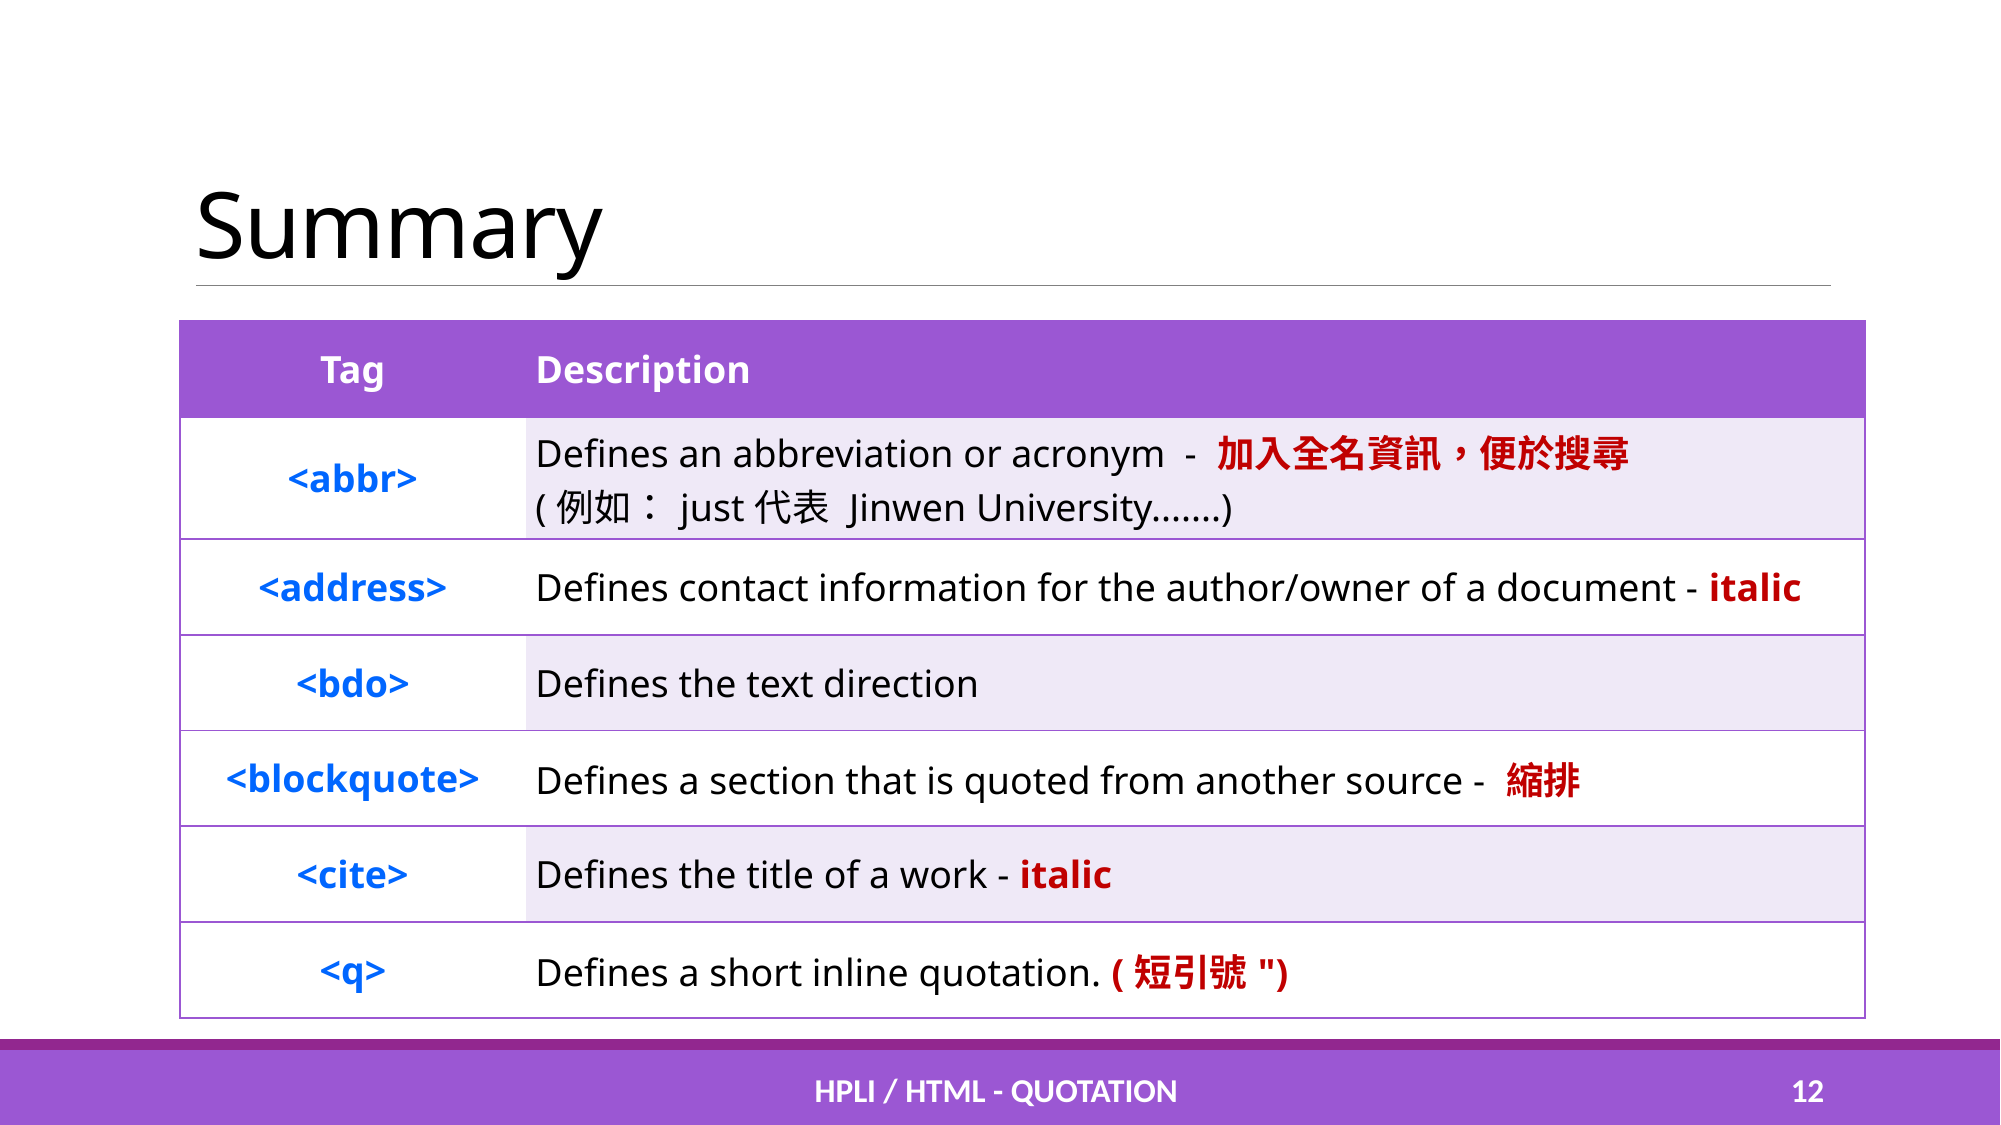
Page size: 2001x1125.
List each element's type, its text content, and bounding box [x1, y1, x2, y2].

table_cell Defines the title of a work - italic [526, 827, 1864, 921]
table_cell <abbr> [181, 418, 526, 538]
table_cell Defines contact information for the author/owner of a document - italic [526, 540, 1864, 634]
table_cell Defines a short inline quotation. (短引號") [526, 923, 1864, 1017]
table_header Tag [181, 322, 526, 416]
table_cell Defines the text direction [526, 636, 1864, 730]
table_cell <q> [181, 923, 526, 1017]
table_cell <blockquote> [181, 731, 526, 825]
title Summary [180, 47, 1830, 285]
slide_number 11 [1624, 1059, 1840, 1120]
table_cell <cite> [181, 827, 526, 921]
table_cell <bdo> [181, 636, 526, 730]
table_cell Defines a section that is quoted from another source - 縮排 [526, 731, 1864, 825]
table_cell <address> [181, 540, 526, 634]
table_cell Defines an abbreviation or acronym - 加入全名資訊，便於搜尋 (例如：just代表 Jinwen University.......) [526, 418, 1864, 538]
footer HPLI / HTML - Quotation [604, 1059, 1396, 1120]
table_header Description [526, 322, 1864, 416]
